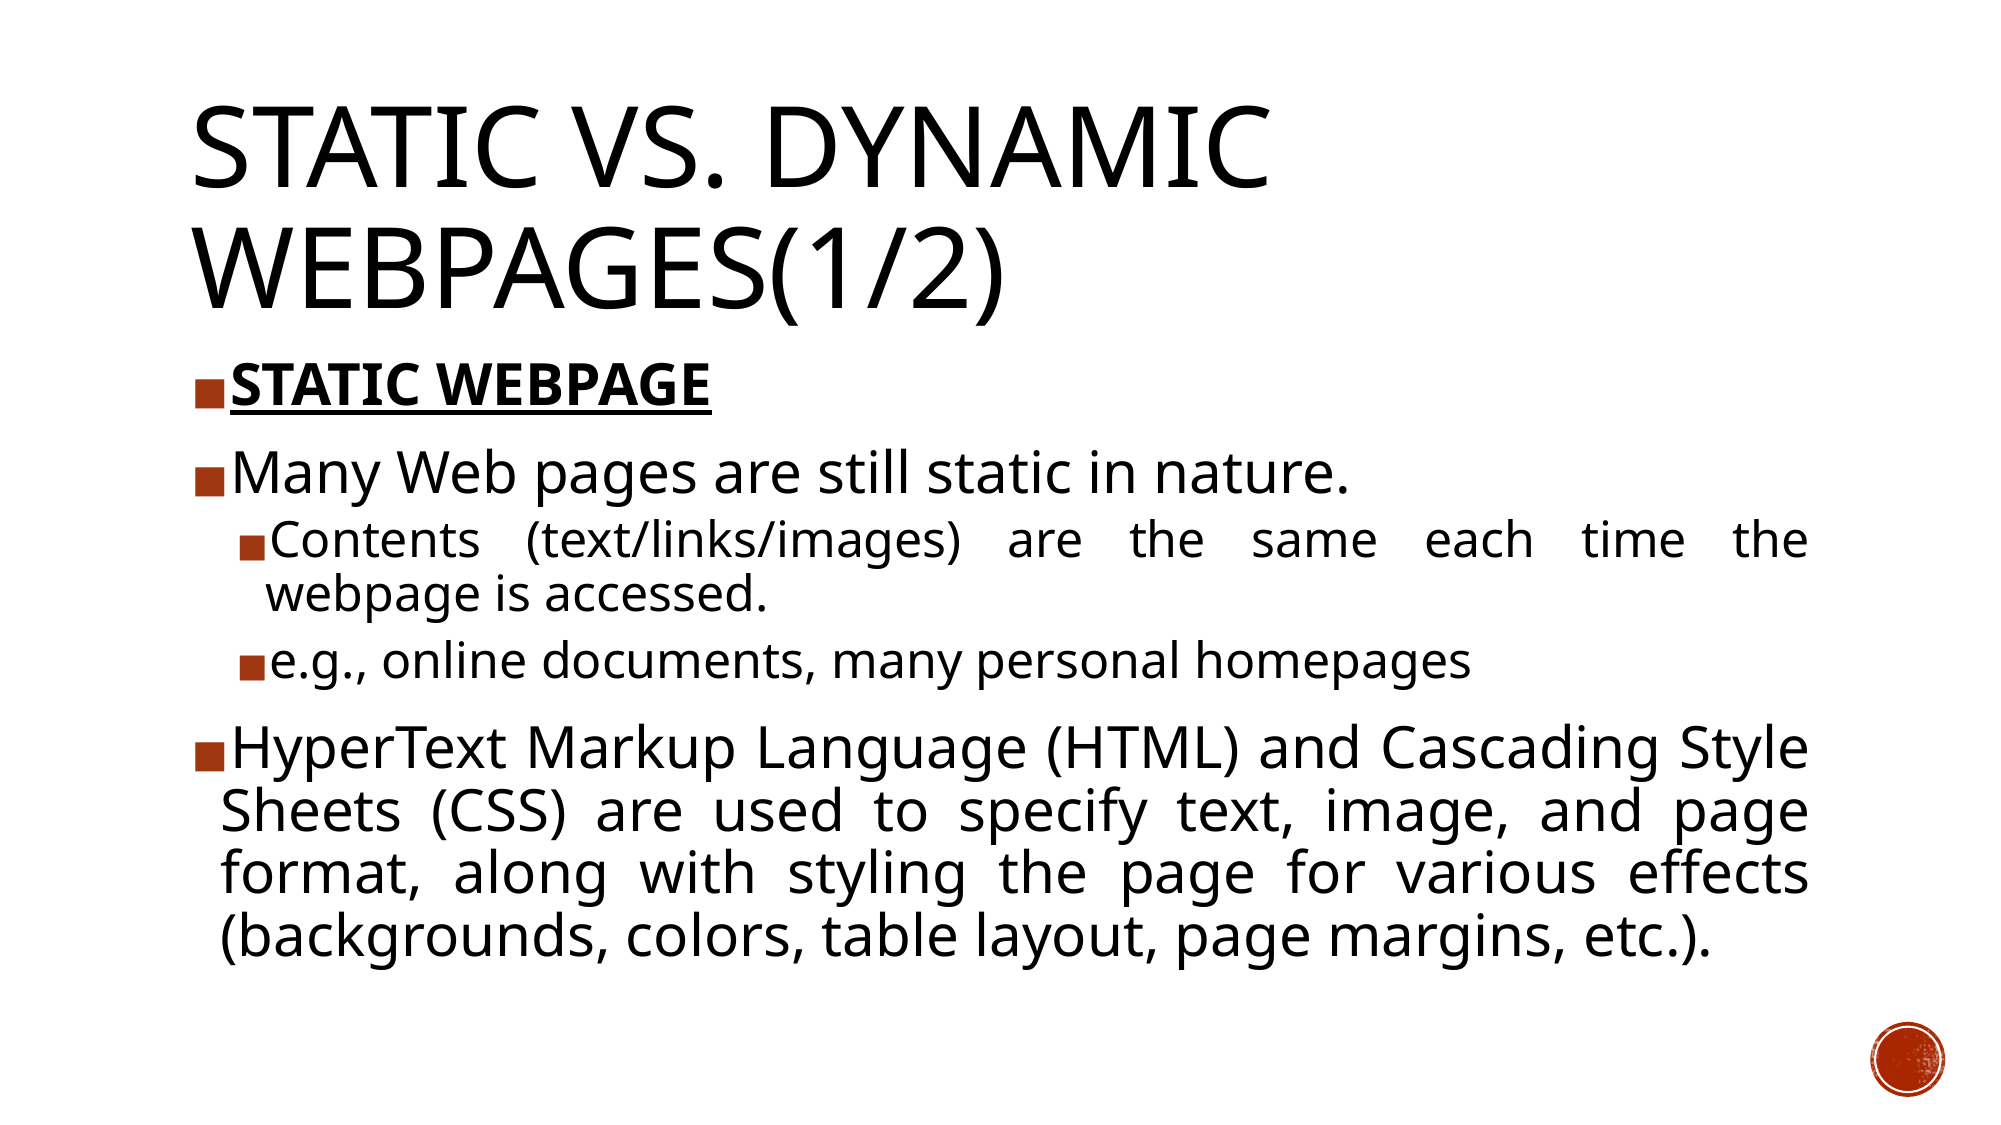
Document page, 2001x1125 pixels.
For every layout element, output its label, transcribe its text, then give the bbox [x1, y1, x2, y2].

title STATIC VS. DYNAMIC WEBPAGES(1/2) [175, 79, 1826, 344]
list STATIC WEBPAGE Many Web pages are still static in nature. Contents (text/links/images) are the same each time the webpage is accessed. e.g., online documents, many personal homepages HyperText Markup Language (HTML) and Cascading Style Sheets (CSS) are used to specify text, image, and page format, along with styling the page for various effects (backgrounds, colors, table layout, page margins, etc.). [175, 348, 1826, 1013]
picture [1870, 1021, 1946, 1097]
